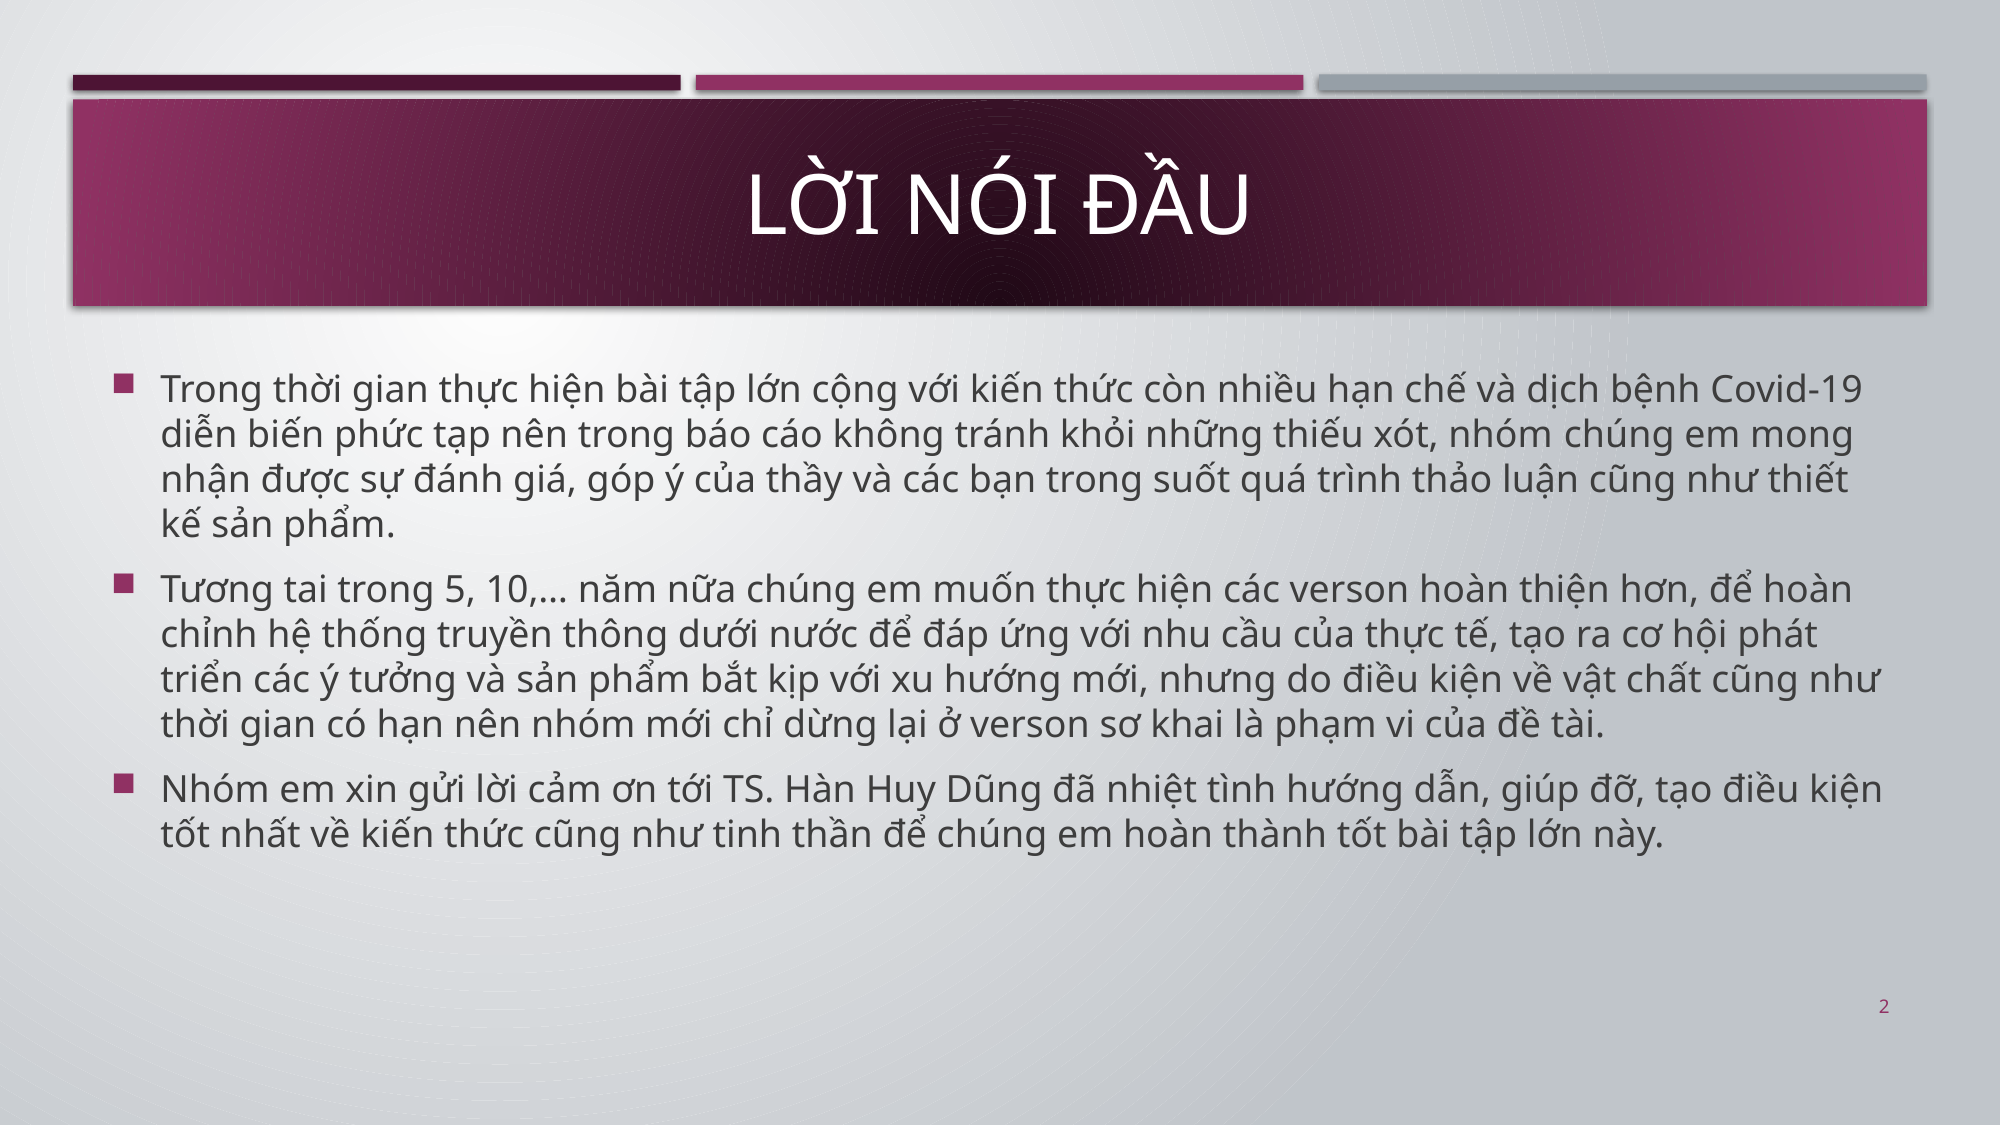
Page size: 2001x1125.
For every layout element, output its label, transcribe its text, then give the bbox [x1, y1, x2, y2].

list Trong thời gian thực hiện bài tập lớn cộng với kiến thức còn nhiều hạn chế và dịch bệnh Covid-19 diễn biến phức tạp nên trong báo cáo không tránh khỏi những thiếu xót, nhóm chúng em mong nhận được sự đánh giá, góp ý của thầy và các bạn trong suốt quá trình thảo luận cũng như thiết kế sản phẩm. Tương tai trong 5, 10,… năm nữa chúng em muốn thực hiện các verson hoàn thiện hơn, để hoàn chỉnh hệ thống truyền thông dưới nước để đáp ứng với nhu cầu của thực tế, tạo ra cơ hội phát triển các ý tưởng và sản phẩm bắt kịp với xu hướng mới, nhưng do điều kiện về vật chất cũng như thời gian có hạn nên nhóm mới chỉ dừng lại ở verson sơ khai là phạm vi của đề tài. Nhóm em xin gửi lời cảm ơn tới TS. Hàn Huy Dũng đã nhiệt tình hướng dẫn, giúp đỡ, tạo điều kiện tốt nhất về kiến thức cũng như tinh thần để chúng em hoàn thành tốt bài tập lớn này. [95, 357, 1905, 962]
title Lời nói đầu [95, 119, 1905, 282]
slide_number 2 [1732, 977, 1905, 1037]
